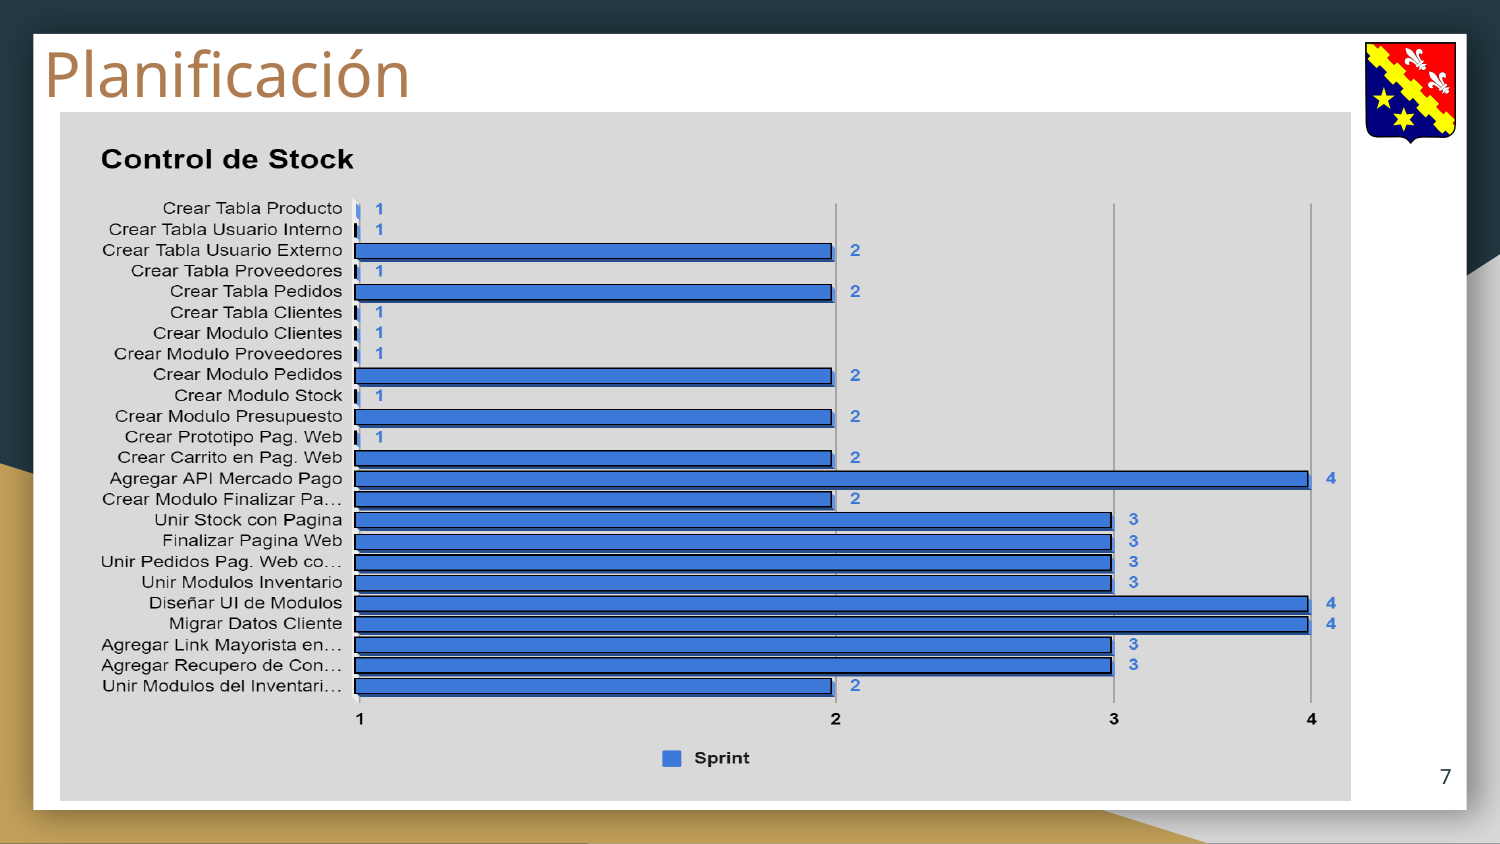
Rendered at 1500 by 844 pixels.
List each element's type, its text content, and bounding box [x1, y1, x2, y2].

picture [59, 112, 1352, 801]
slide_number ‹#› [1376, 745, 1467, 810]
picture [1365, 42, 1456, 144]
title Planificación [28, 20, 543, 134]
